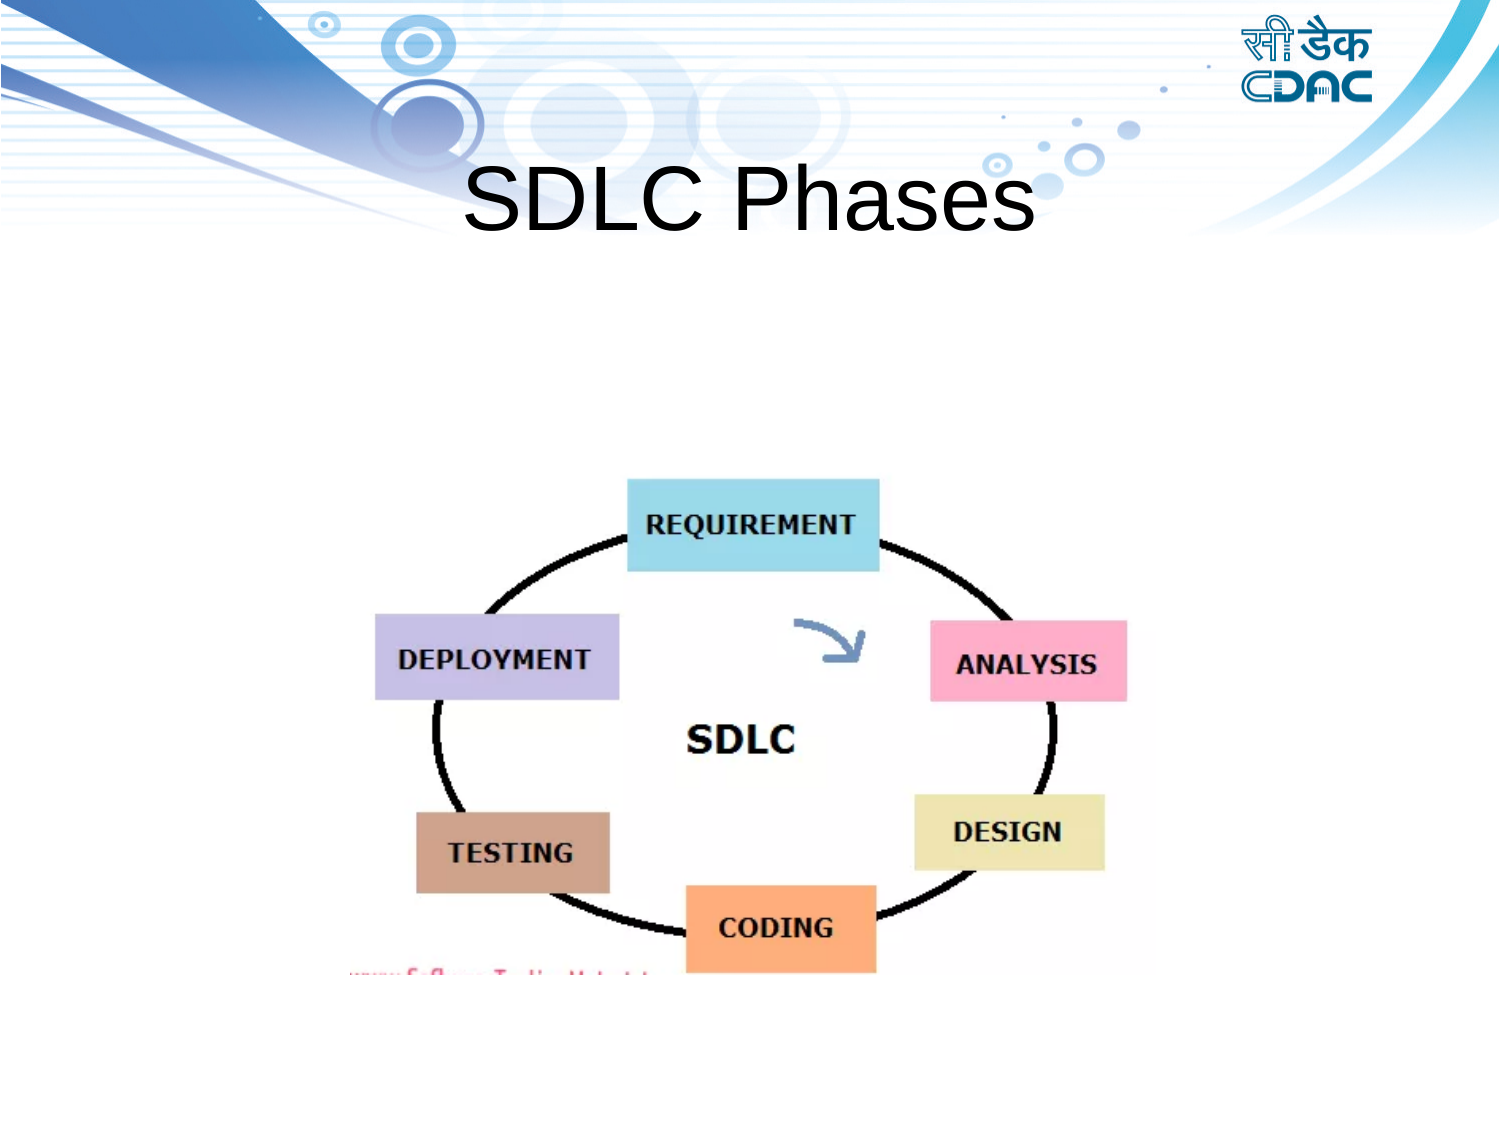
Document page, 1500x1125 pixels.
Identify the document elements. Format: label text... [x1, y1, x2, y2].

title SDLC Phases [112, 99, 1388, 288]
picture [1, 0, 1499, 335]
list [349, 437, 1175, 975]
